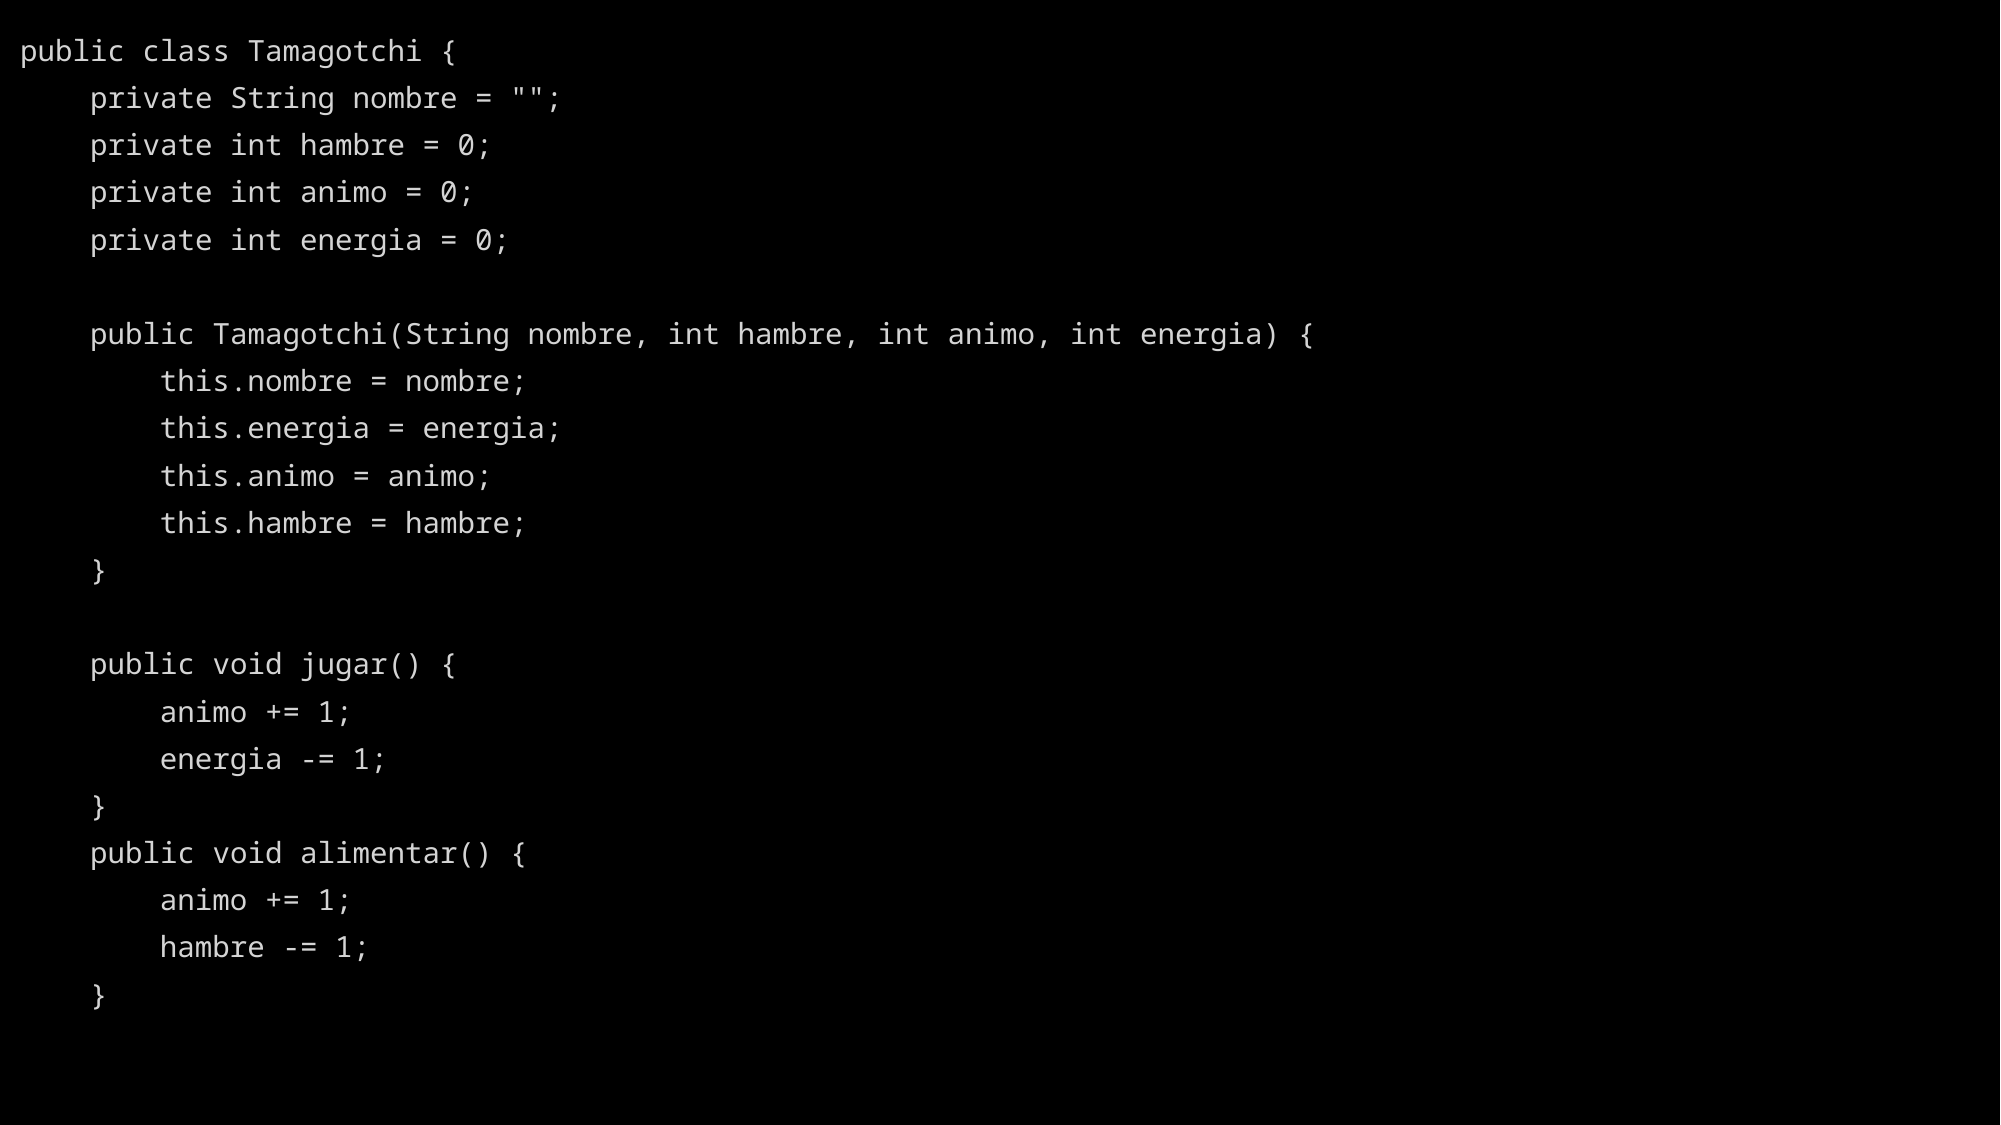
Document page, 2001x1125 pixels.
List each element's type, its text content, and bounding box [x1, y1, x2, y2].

list public class Tamagotchi { private String nombre = ""; private int hambre = 0; private int animo = 0; private int energia = 0; public Tamagotchi(String nombre, int hambre, int animo, int energia) { this.nombre = nombre; this.energia = energia; this.animo = animo; this.hambre = hambre; } public void jugar() { animo += 1; energia -= 1; } public void alimentar() { animo += 1; hambre -= 1; } [0, 0, 2000, 1125]
